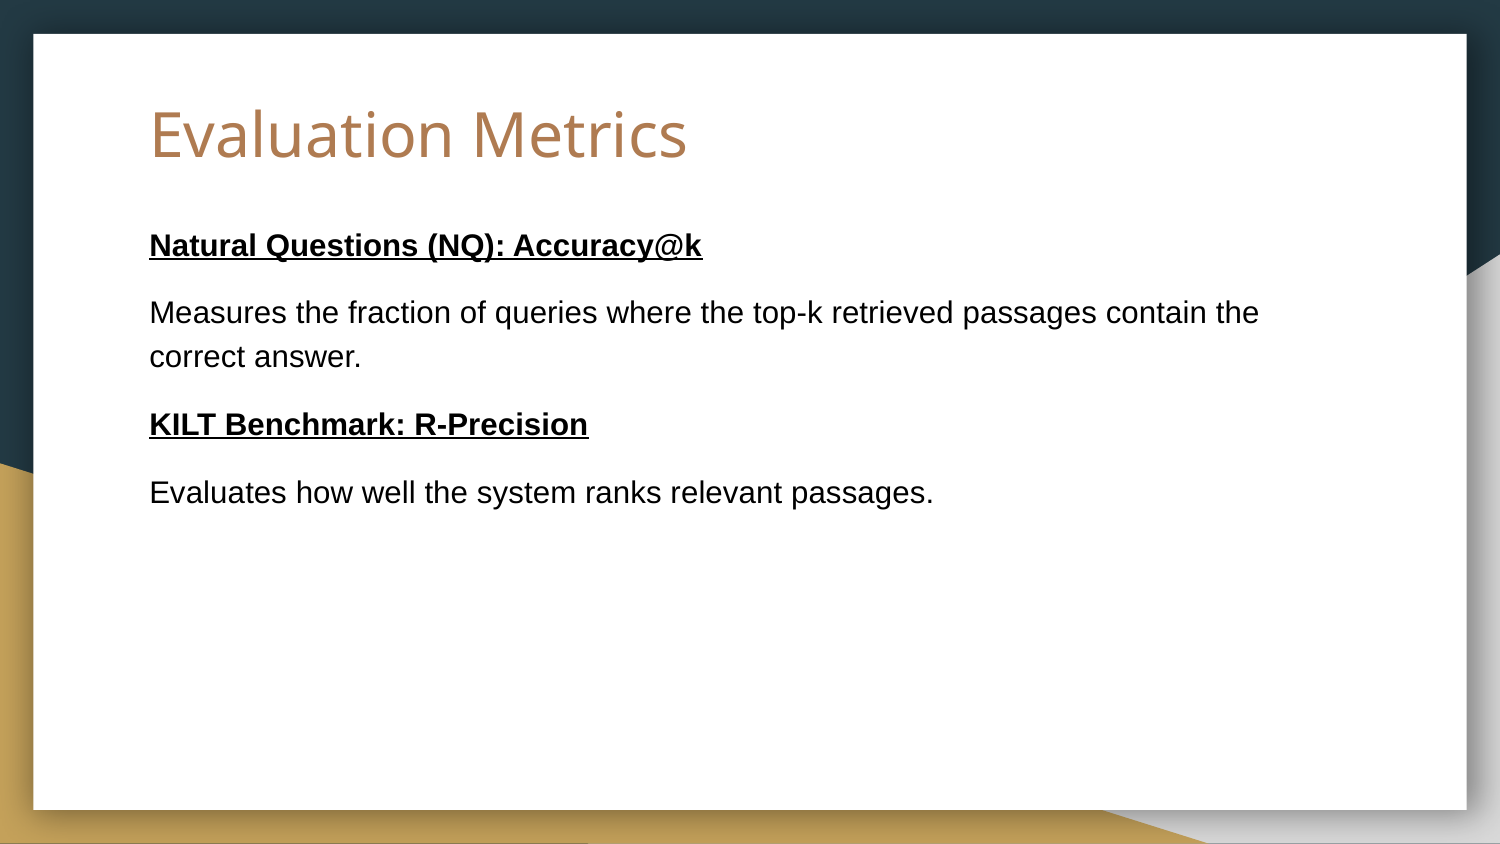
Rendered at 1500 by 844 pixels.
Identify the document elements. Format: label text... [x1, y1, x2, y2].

list Natural Questions (NQ): Accuracy@k Measures the fraction of queries where the top-k retrieved passages contain the correct answer. KILT Benchmark: R-Precision Evaluates how well the system ranks relevant passages. [134, 204, 1366, 765]
title Evaluation Metrics [134, 79, 1366, 183]
